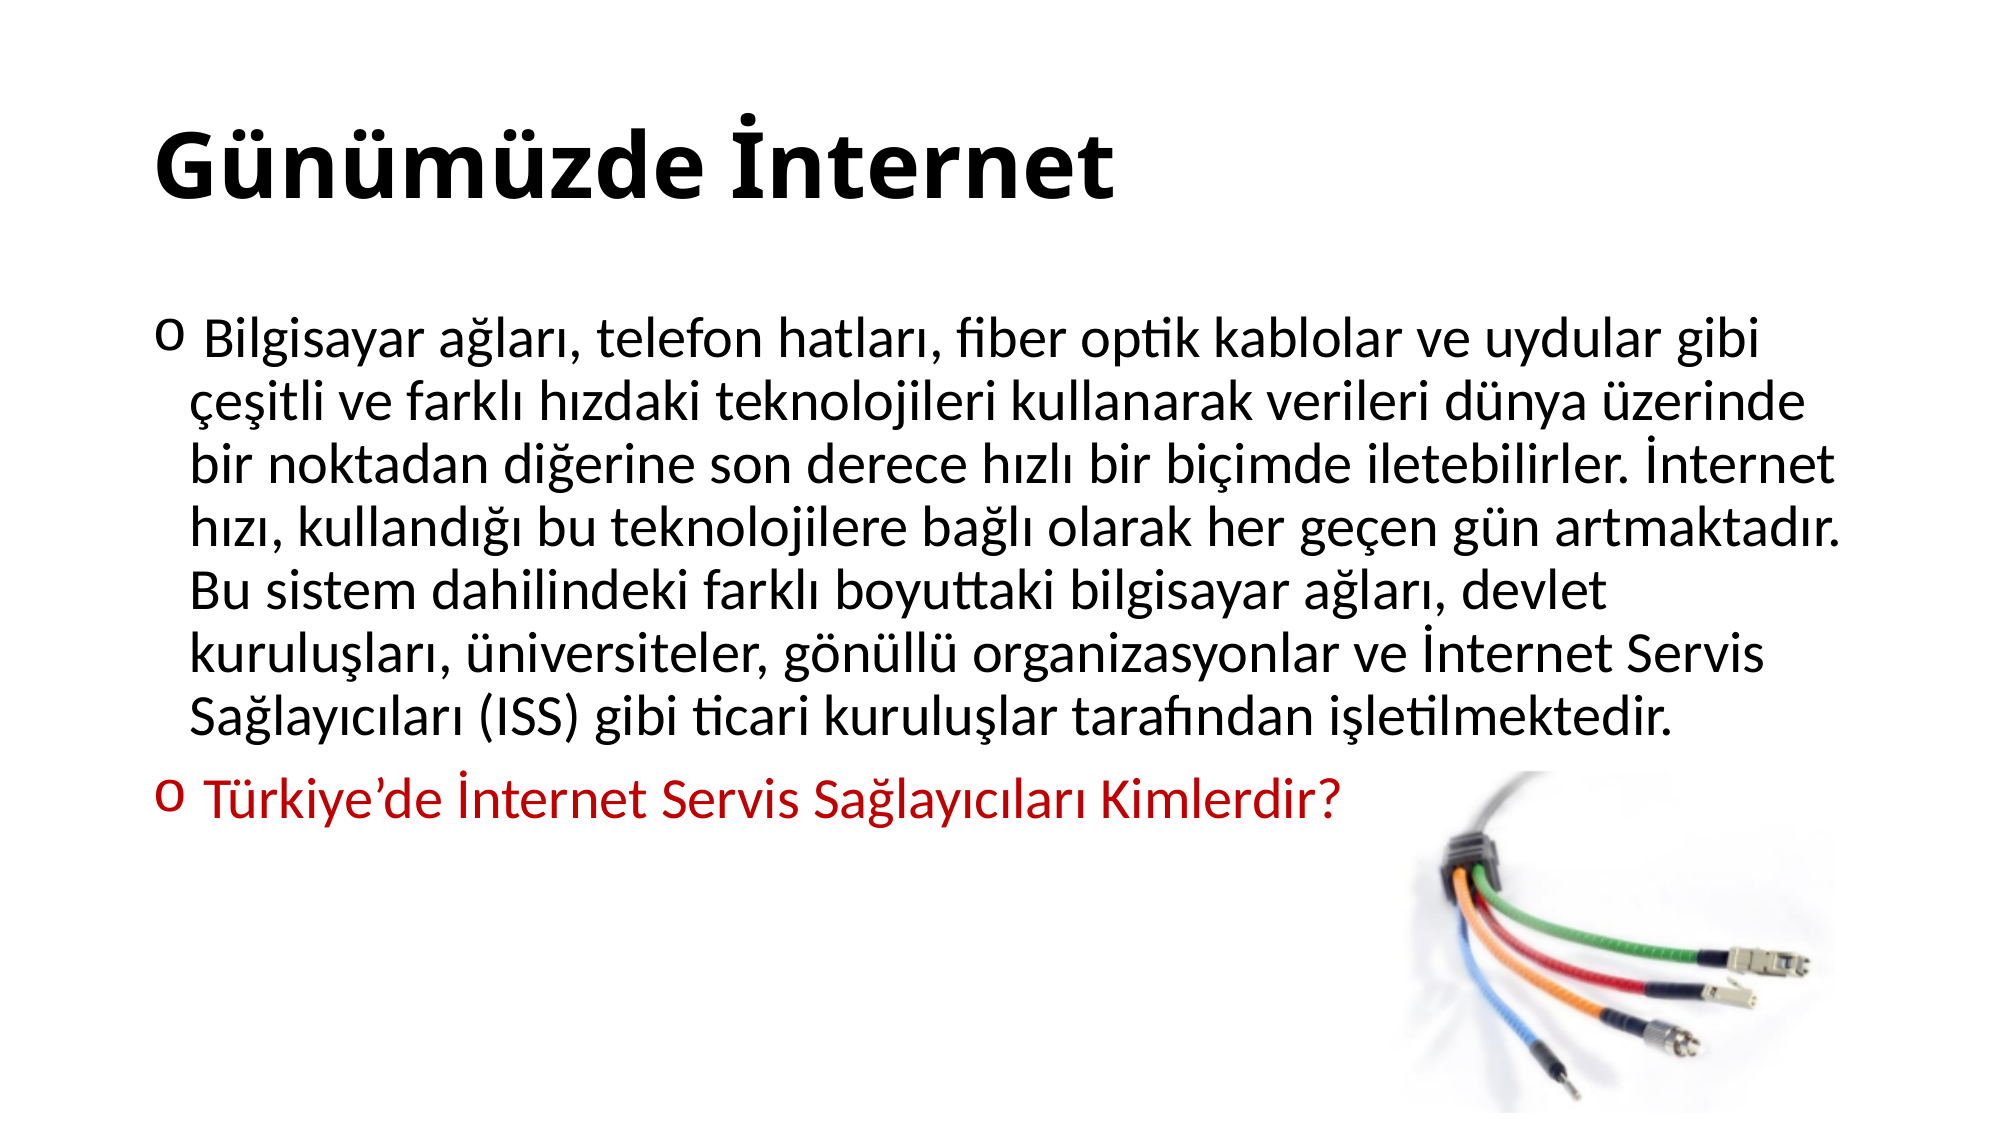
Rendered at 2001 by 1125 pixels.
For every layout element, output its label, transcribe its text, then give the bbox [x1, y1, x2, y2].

picture [1389, 751, 1835, 1113]
list Bilgisayar ağları, telefon hatları, fiber optik kablolar ve uydular gibi çeşitli ve farklı hızdaki teknolojileri kullanarak verileri dünya üzerinde bir noktadan diğerine son derece hızlı bir biçimde iletebilirler. İnternet hızı, kullandığı bu teknolojilere bağlı olarak her geçen gün artmaktadır. Bu sistem dahilindeki farklı boyuttaki bilgisayar ağları, devlet kuruluşları, üniversiteler, gönüllü organizasyonlar ve İnternet Servis Sağlayıcıları (ISS) gibi ticari kuruluşlar tarafından işletilmektedir. Türkiye’de İnternet Servis Sağlayıcıları Kimlerdir? [137, 299, 1863, 1014]
title Günümüzde İnternet [137, 59, 1863, 278]
